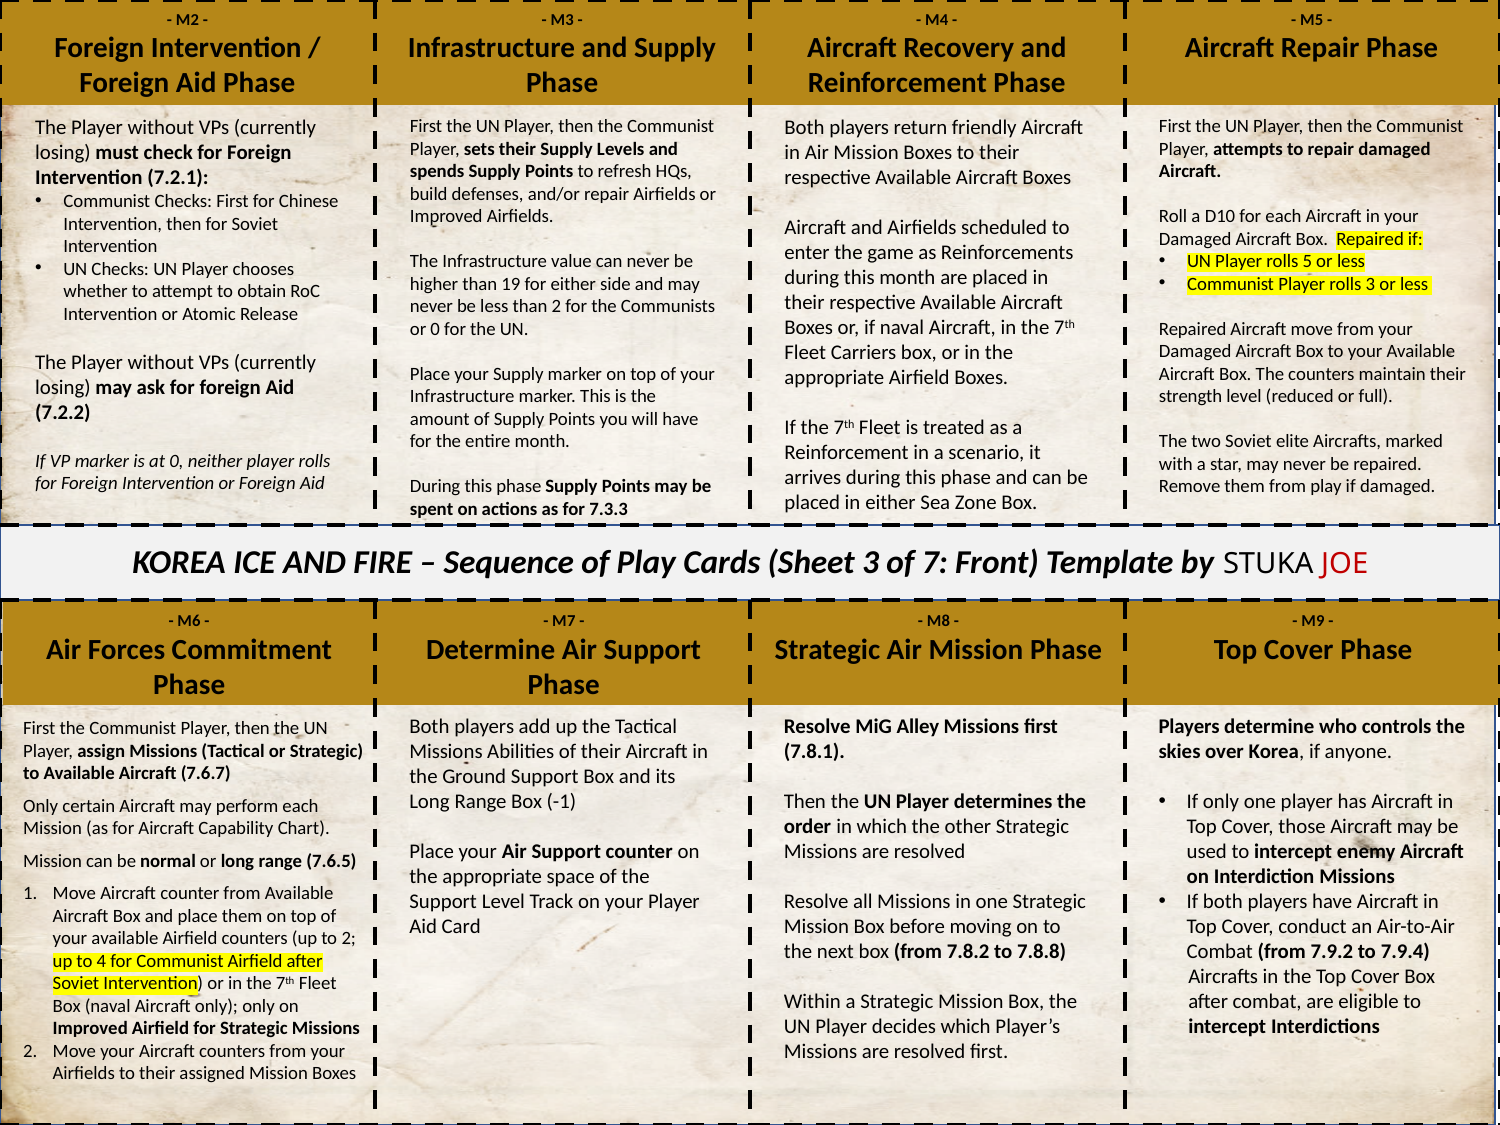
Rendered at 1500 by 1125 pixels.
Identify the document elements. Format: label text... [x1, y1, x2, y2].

text_box [0, 525, 1500, 532]
text_box KOREA ICE AND FIRE – Sequence of Play Cards (Sheet 3 of 7: Front) Template by STUKA JOE [0, 532, 1500, 588]
text_box [0, 588, 1500, 599]
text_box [0, 599, 1500, 1125]
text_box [0, 0, 1500, 525]
